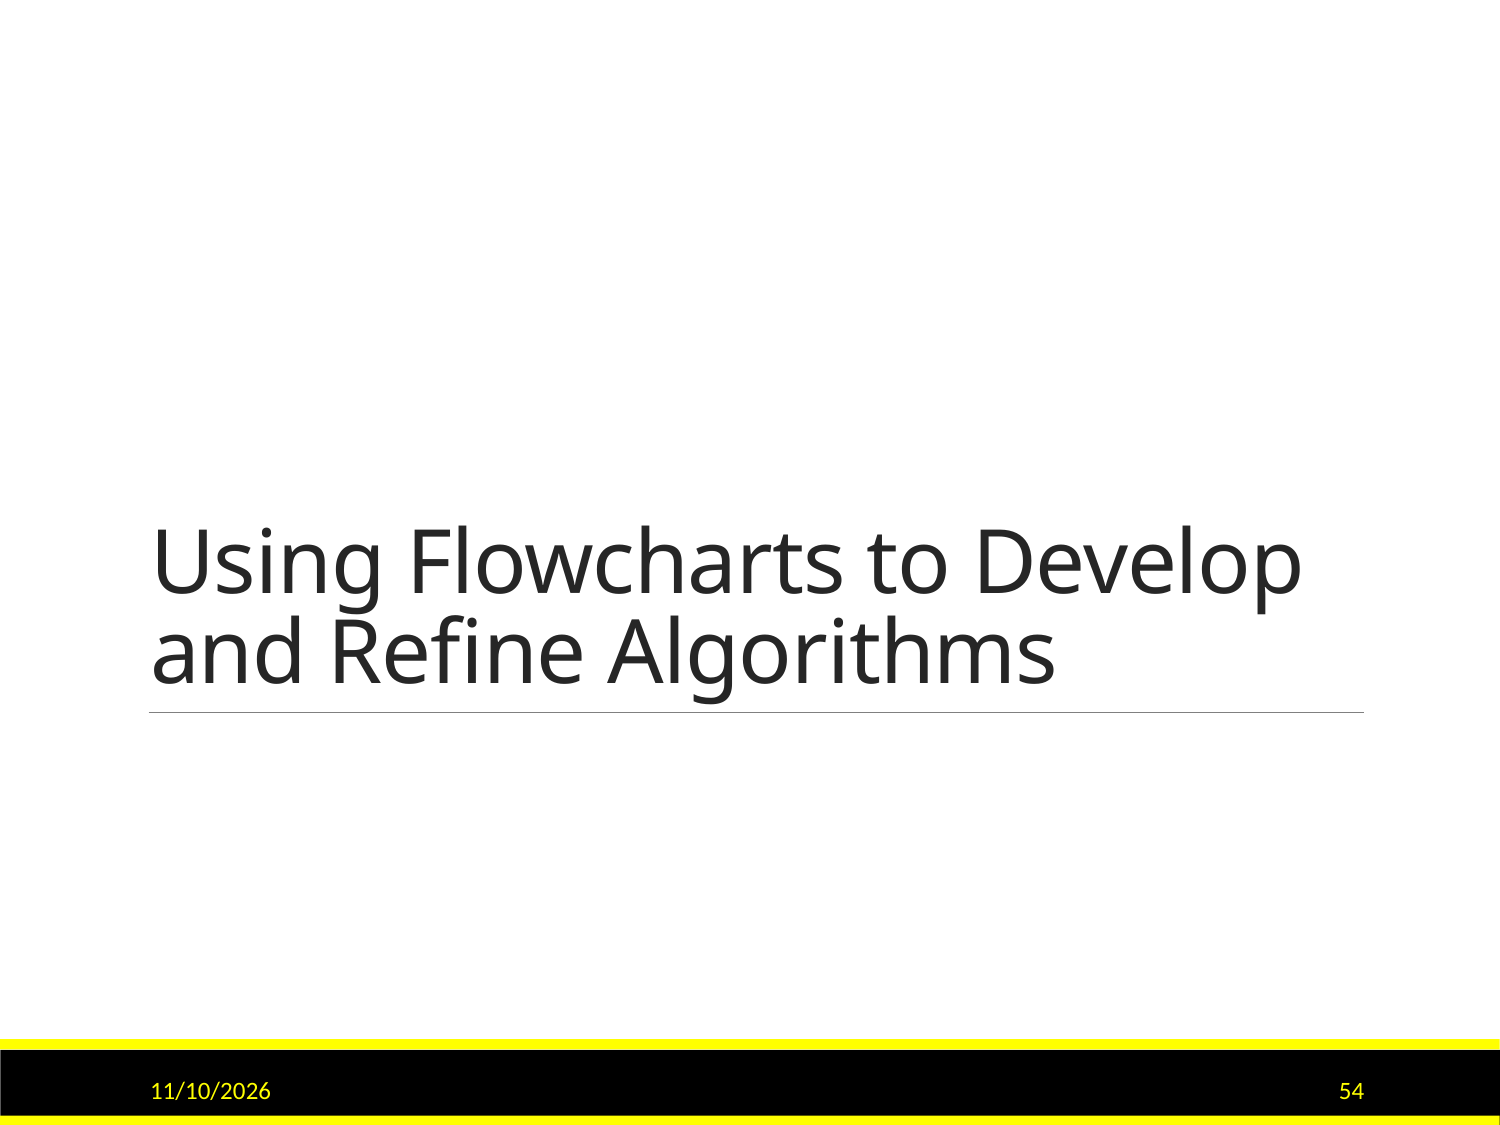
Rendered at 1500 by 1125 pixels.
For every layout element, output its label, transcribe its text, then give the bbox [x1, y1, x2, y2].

slide_number 54 [1218, 1059, 1380, 1120]
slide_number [135, 1059, 440, 1120]
title Using Flowcharts to Develop and Refine Algorithms [135, 439, 1373, 710]
